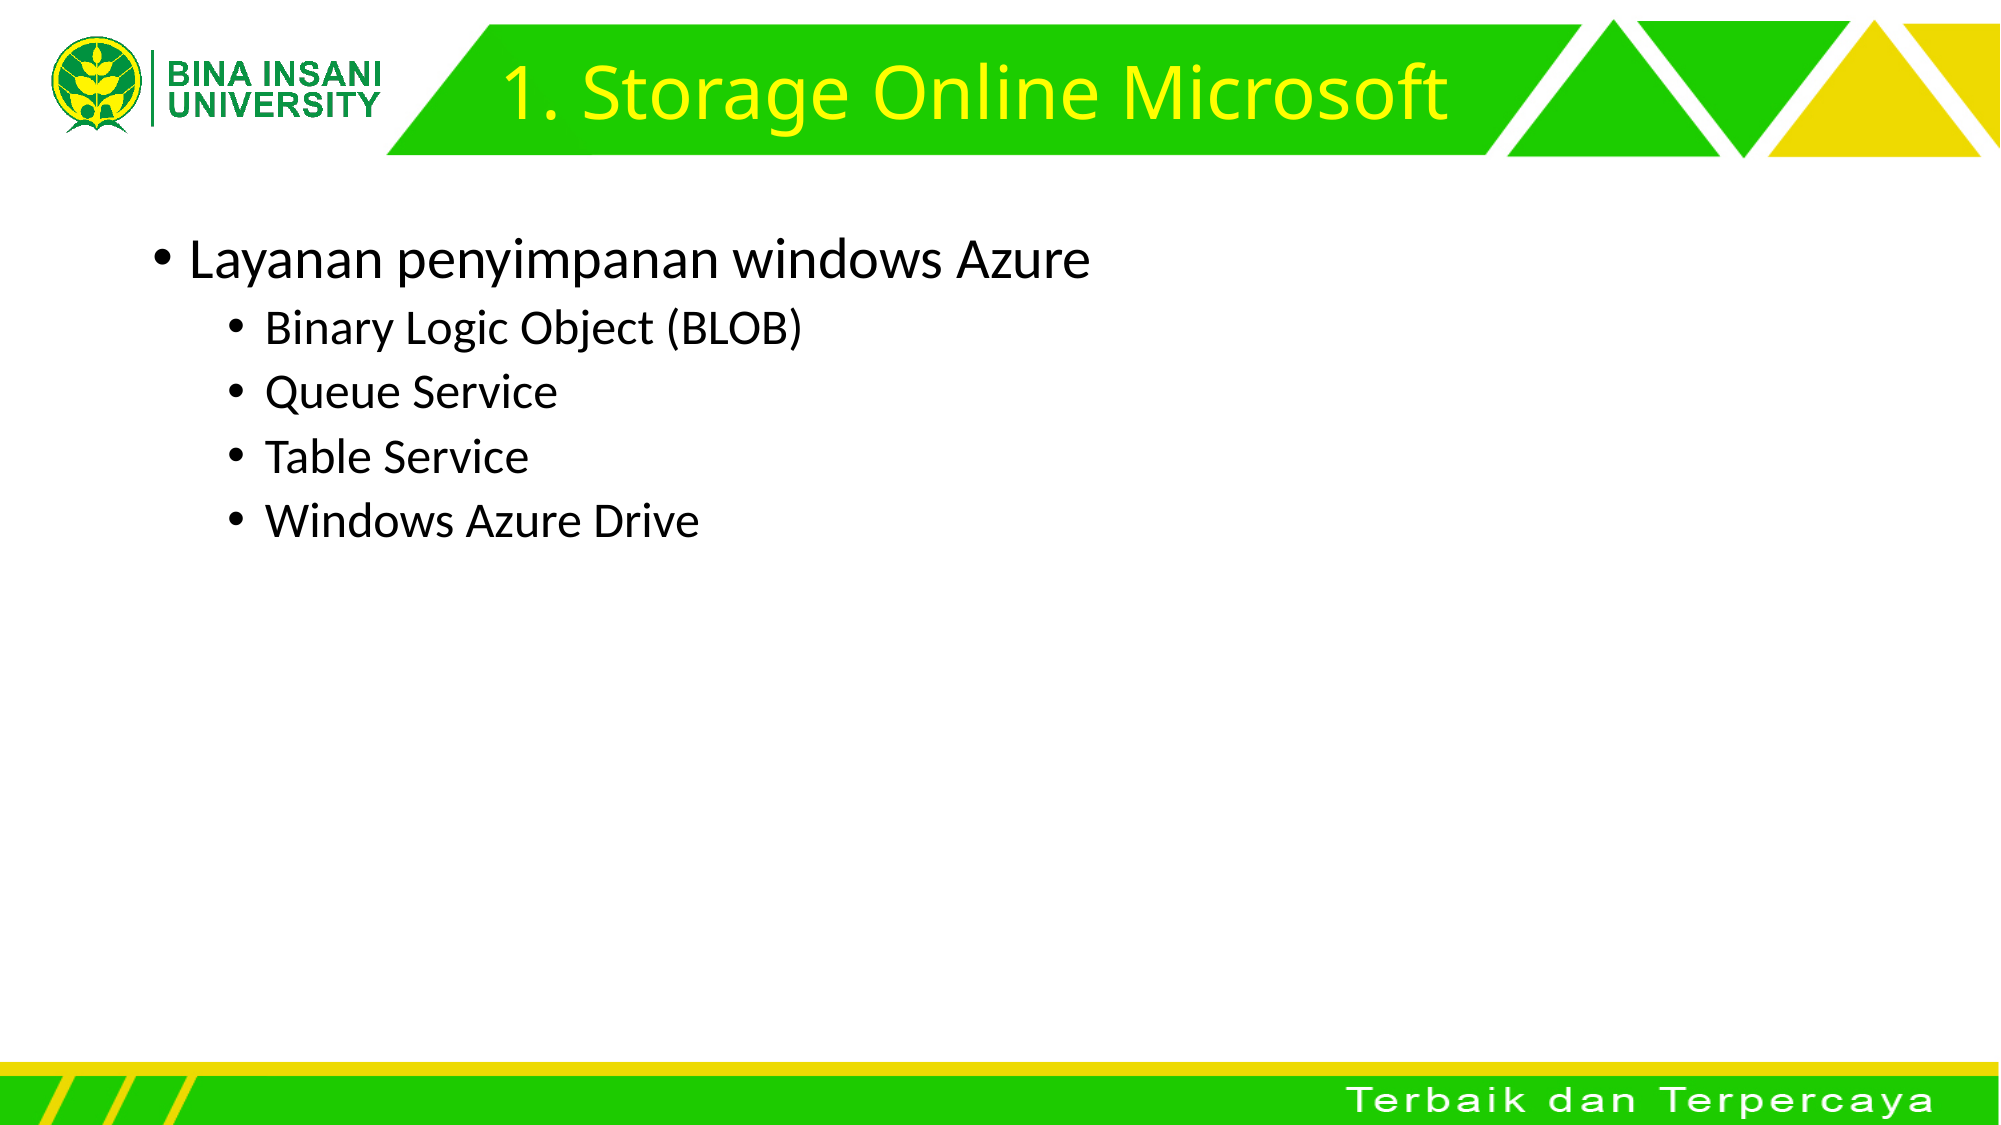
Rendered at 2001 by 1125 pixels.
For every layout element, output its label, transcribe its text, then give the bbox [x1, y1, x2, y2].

picture [0, 0, 2000, 1125]
list Layanan penyimpanan windows Azure Binary Logic Object (BLOB) Queue Service Table Service Windows Azure Drive [137, 220, 1863, 1014]
title 1. Storage Online Microsoft [484, 40, 1485, 150]
